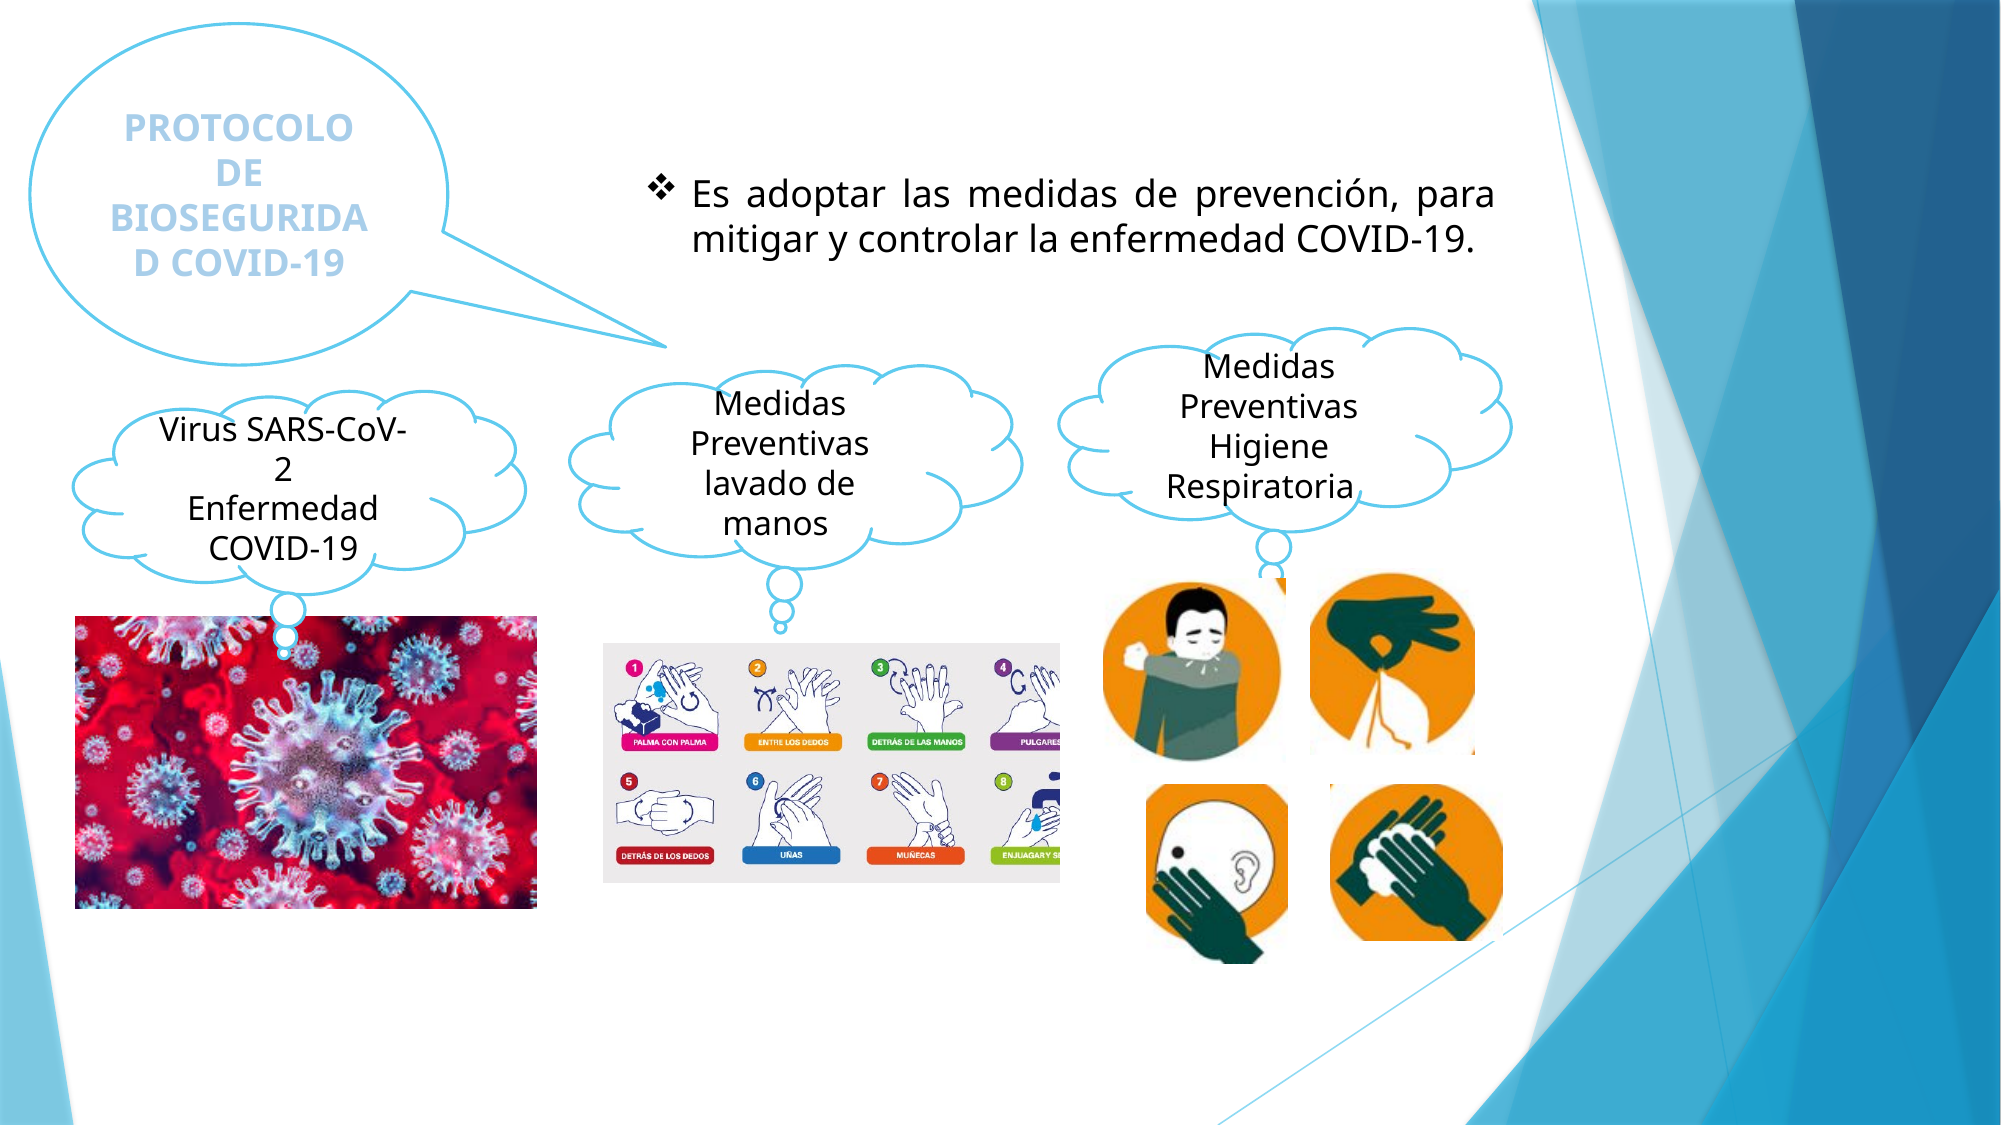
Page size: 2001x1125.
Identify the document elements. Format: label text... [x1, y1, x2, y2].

picture [1309, 567, 1475, 755]
picture [1146, 783, 1288, 965]
picture [1103, 577, 1286, 764]
picture [603, 642, 1060, 883]
text_box Medidas Preventivas lavado de manos [568, 364, 1024, 635]
text_box Medidas Preventivas Higiene Respiratoria [1057, 326, 1513, 577]
text_box Virus SARS-CoV-2 Enfermedad COVID-19 [71, 389, 528, 615]
picture [1330, 783, 1504, 942]
picture [74, 615, 537, 910]
text_box PROTOCOLO DE BIOSEGURIDAD COVID-19 [28, 21, 668, 367]
text_box Es adoptar las medidas de prevención, para mitigar y controlar la enfermedad COVID-19. [629, 162, 1512, 267]
